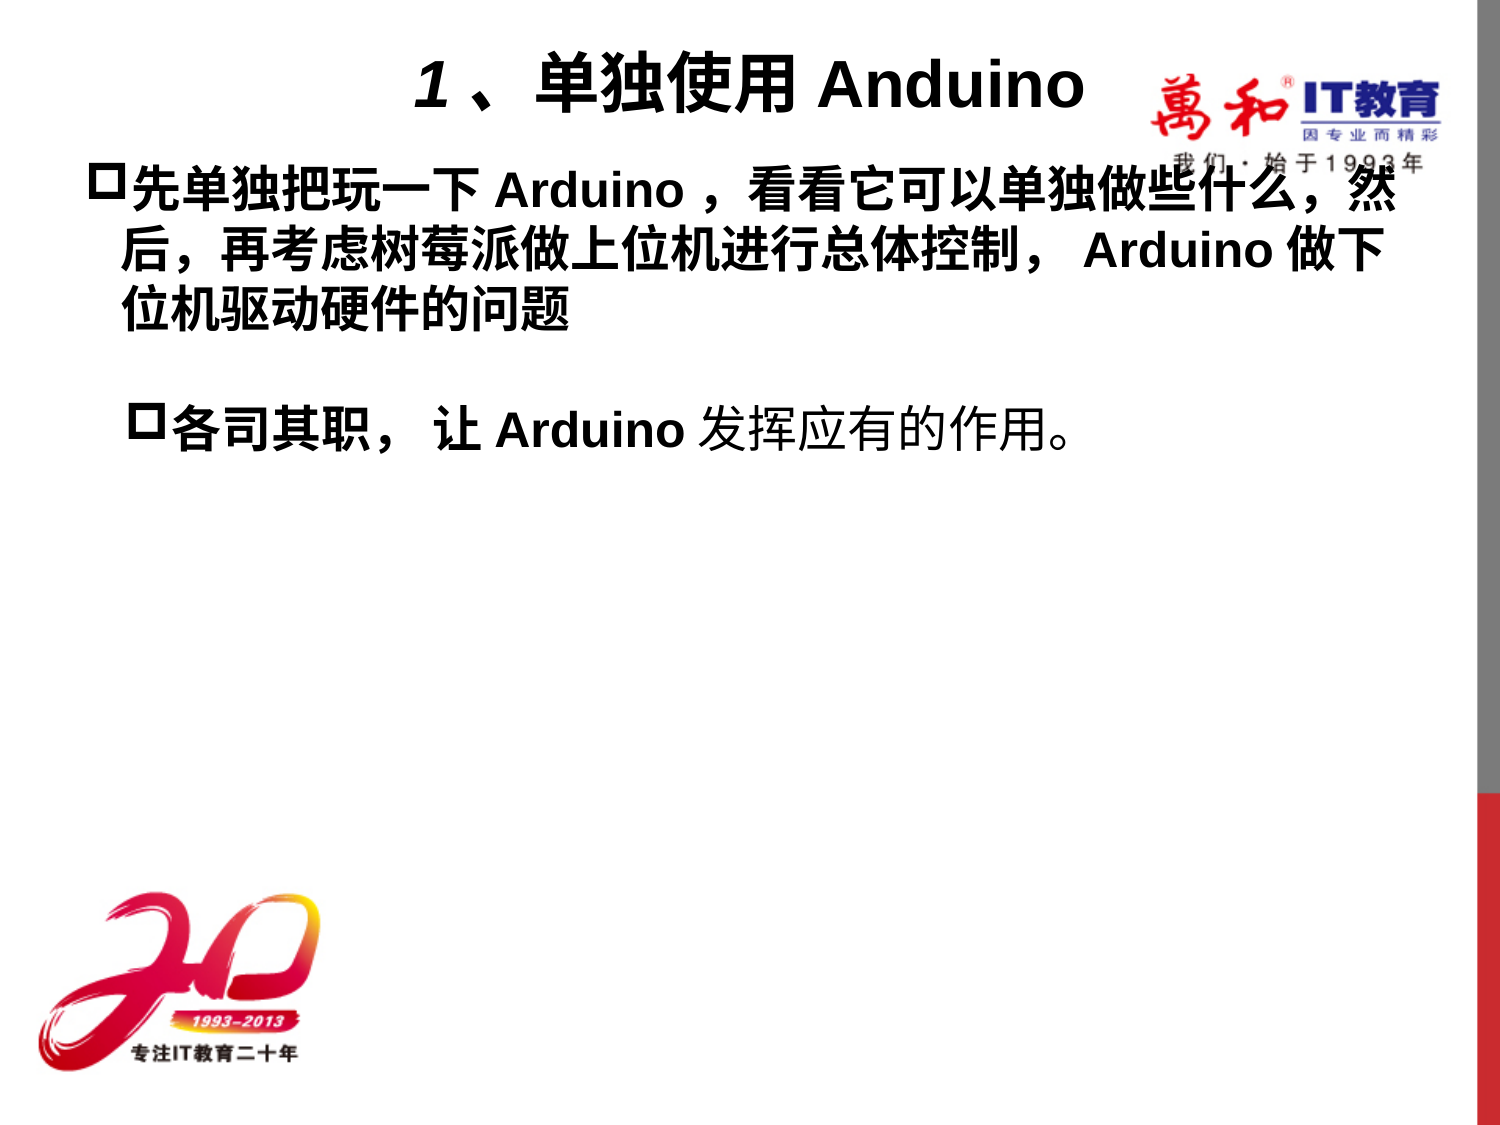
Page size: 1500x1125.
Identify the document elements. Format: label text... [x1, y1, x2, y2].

title 1、单独使用Anduino [74, 37, 1426, 130]
picture [0, 0, 1500, 1125]
text_box 先单独把玩一下Arduino，看看它可以单独做些什么，然后，再考虑树莓派做上位机进行总体控制，Arduino做下位机驱动硬件的问题 各司其职， 让Arduino发挥应有的作用。 [70, 150, 1442, 466]
